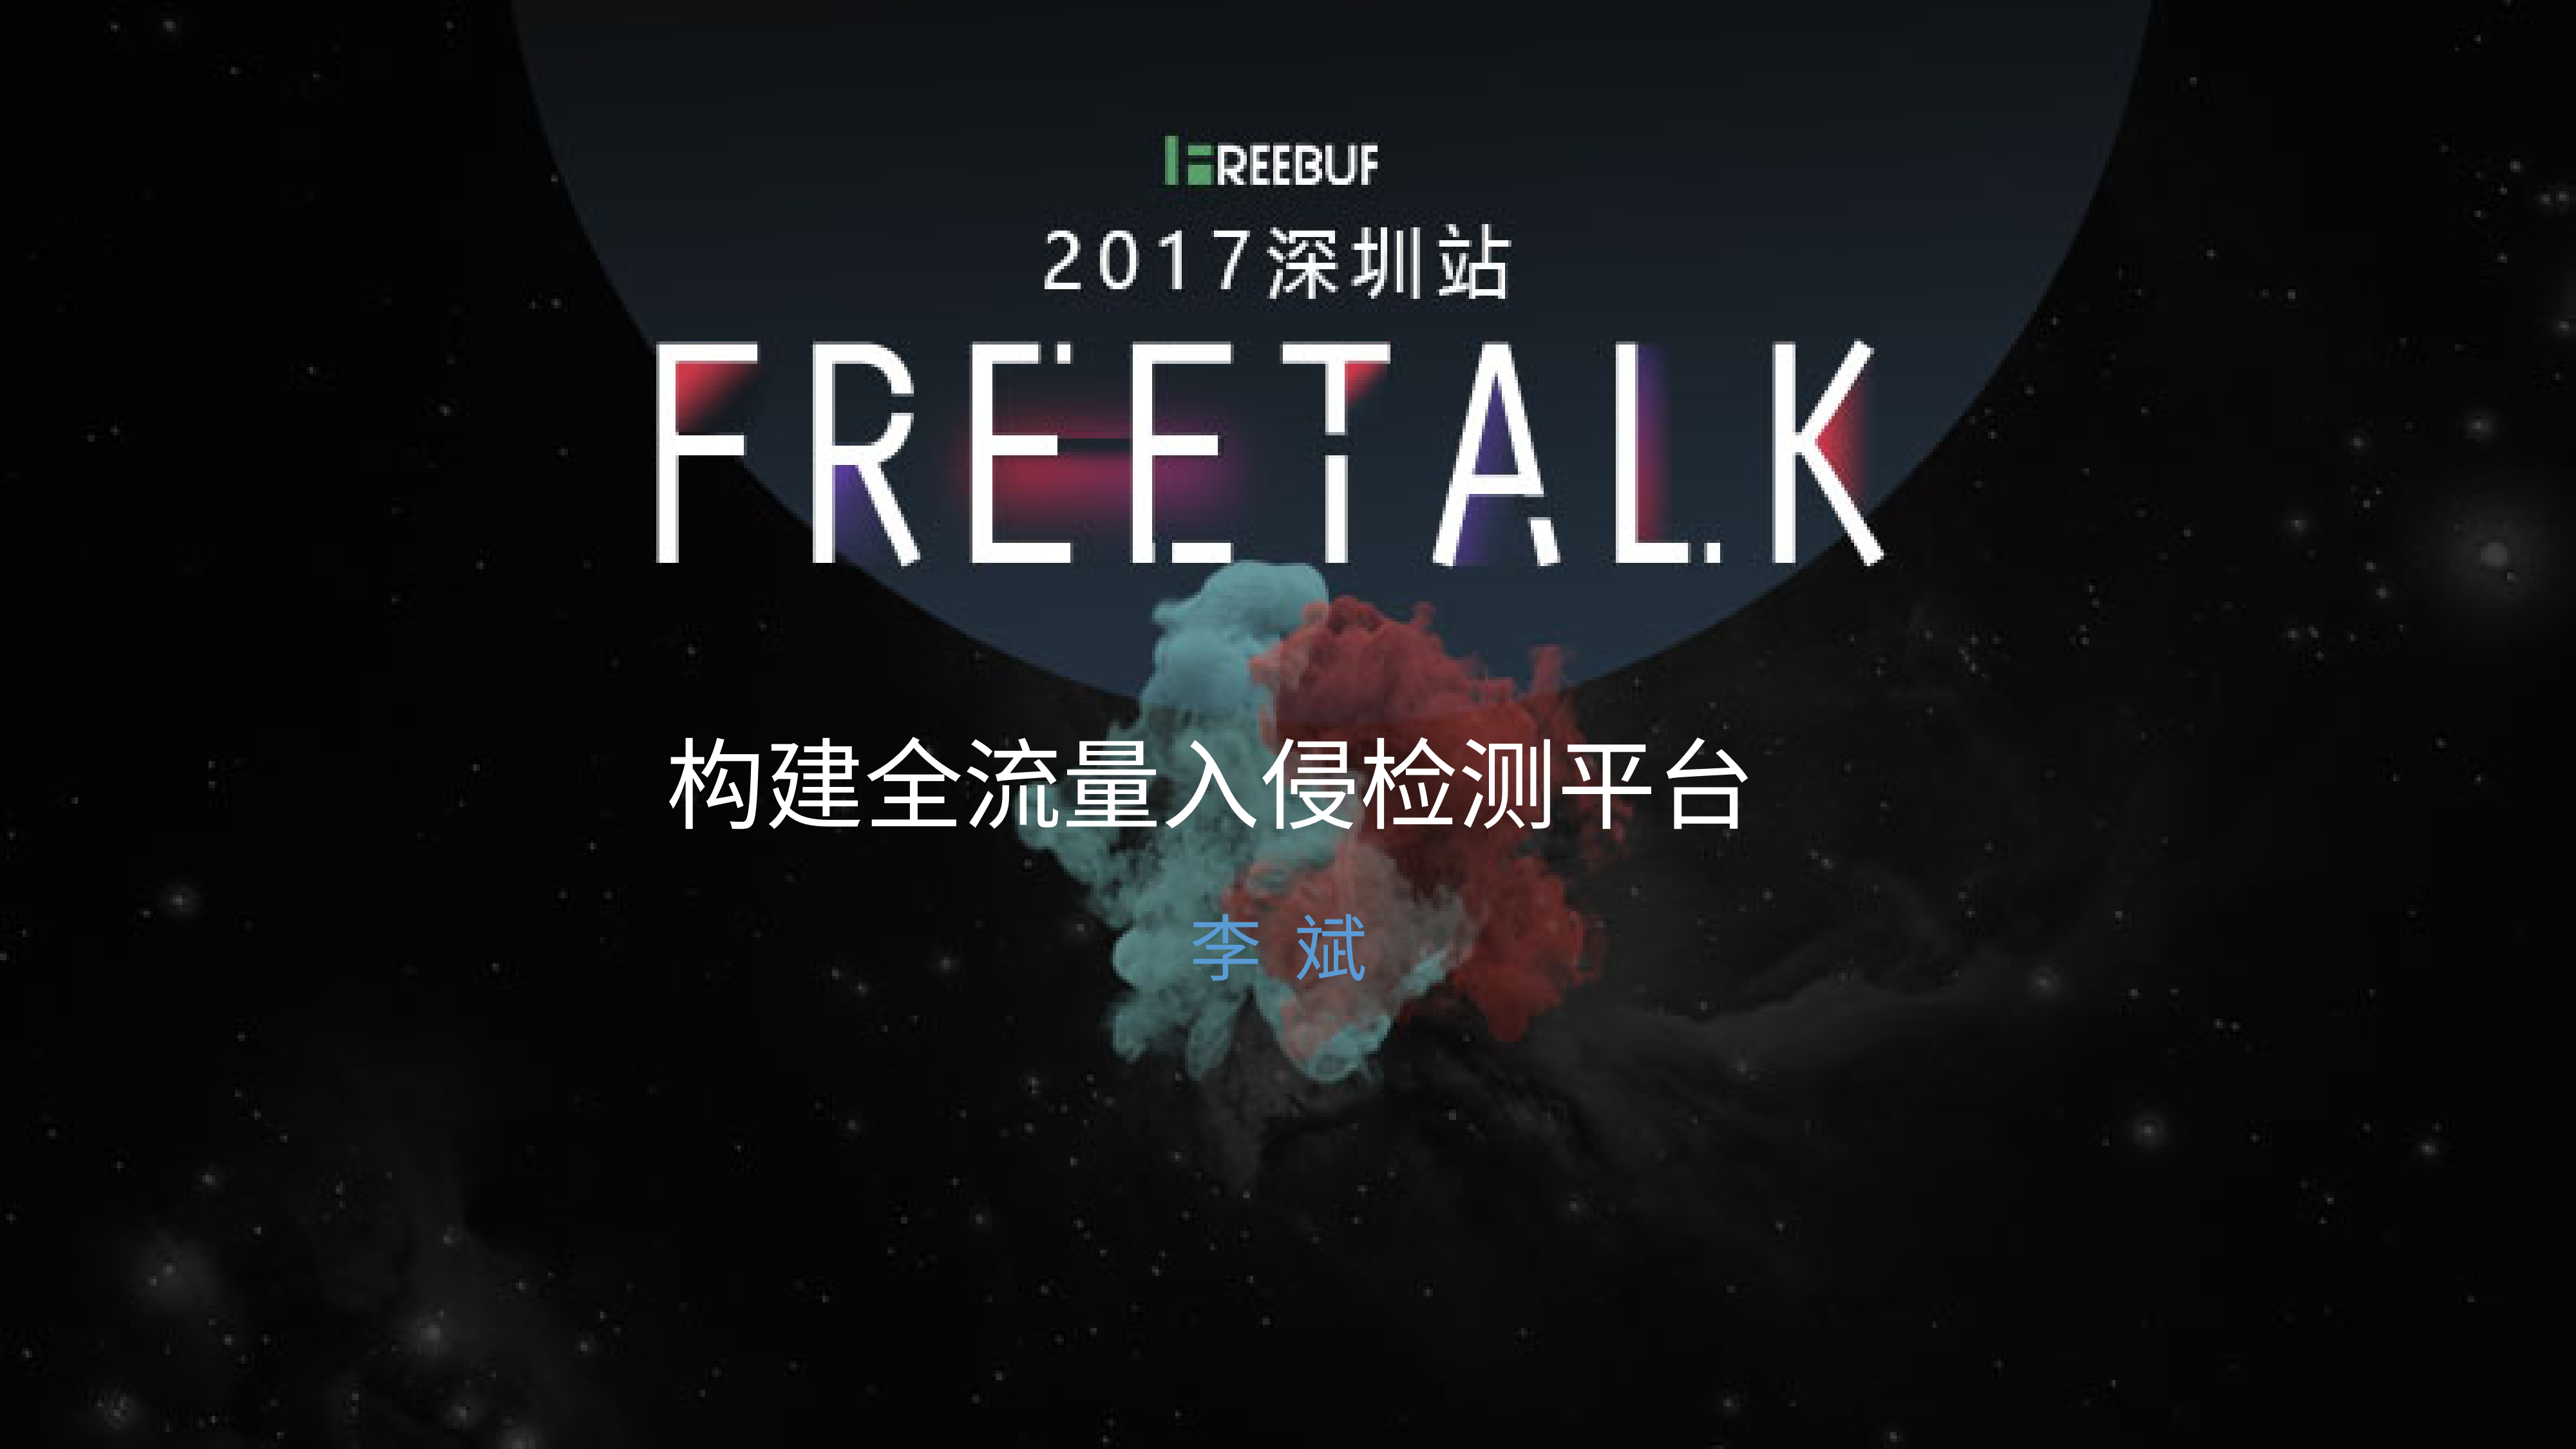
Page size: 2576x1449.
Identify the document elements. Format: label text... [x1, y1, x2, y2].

title 构建全流量入侵检测平台 [656, 728, 1979, 848]
picture [0, 0, 2576, 1449]
text_box 李 斌 [1113, 899, 1444, 994]
